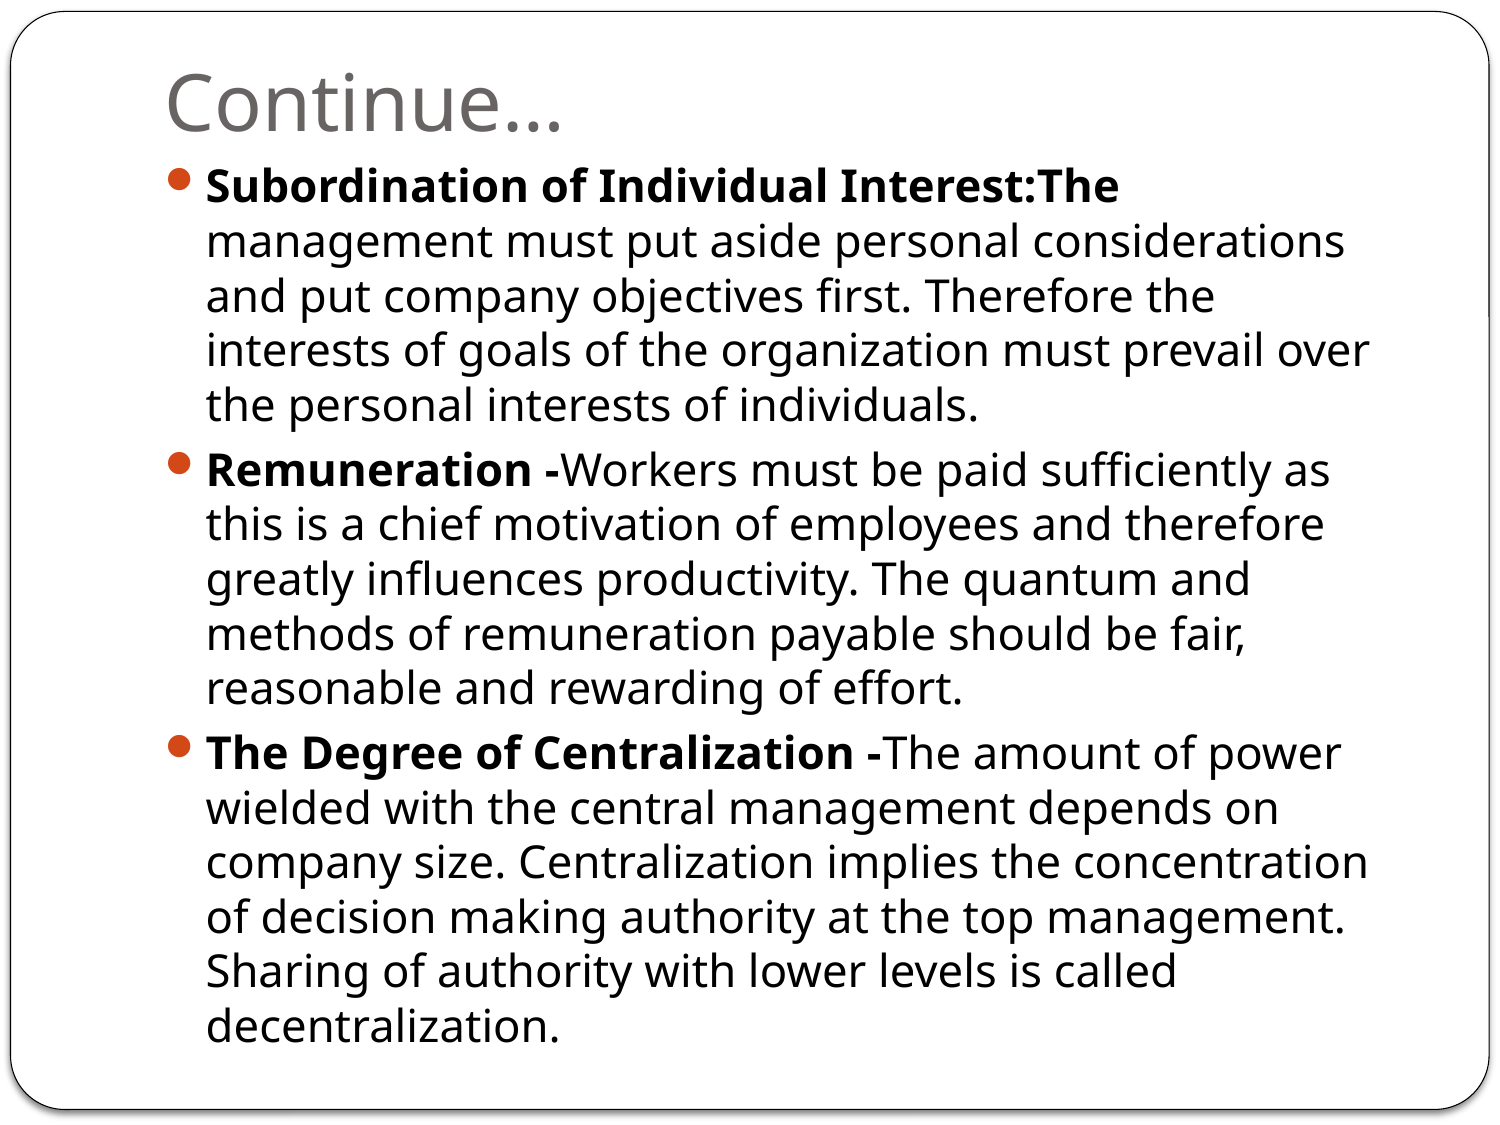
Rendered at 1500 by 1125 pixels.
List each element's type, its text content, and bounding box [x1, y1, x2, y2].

title Continue… [150, 45, 1425, 149]
list Subordination of Individual Interest:The management must put aside personal considerations and put company objectives first. Therefore the interests of goals of the organization must prevail over the personal interests of individuals. Remuneration -Workers must be paid sufficiently as this is a chief motivation of employees and therefore greatly influences productivity. The quantum and methods of remuneration payable should be fair, reasonable and rewarding of effort. The Degree of Centralization -The amount of power wielded with the central management depends on company size. Centralization implies the concentration of decision making authority at the top management. Sharing of authority with lower levels is called decentralization. [150, 149, 1425, 1063]
